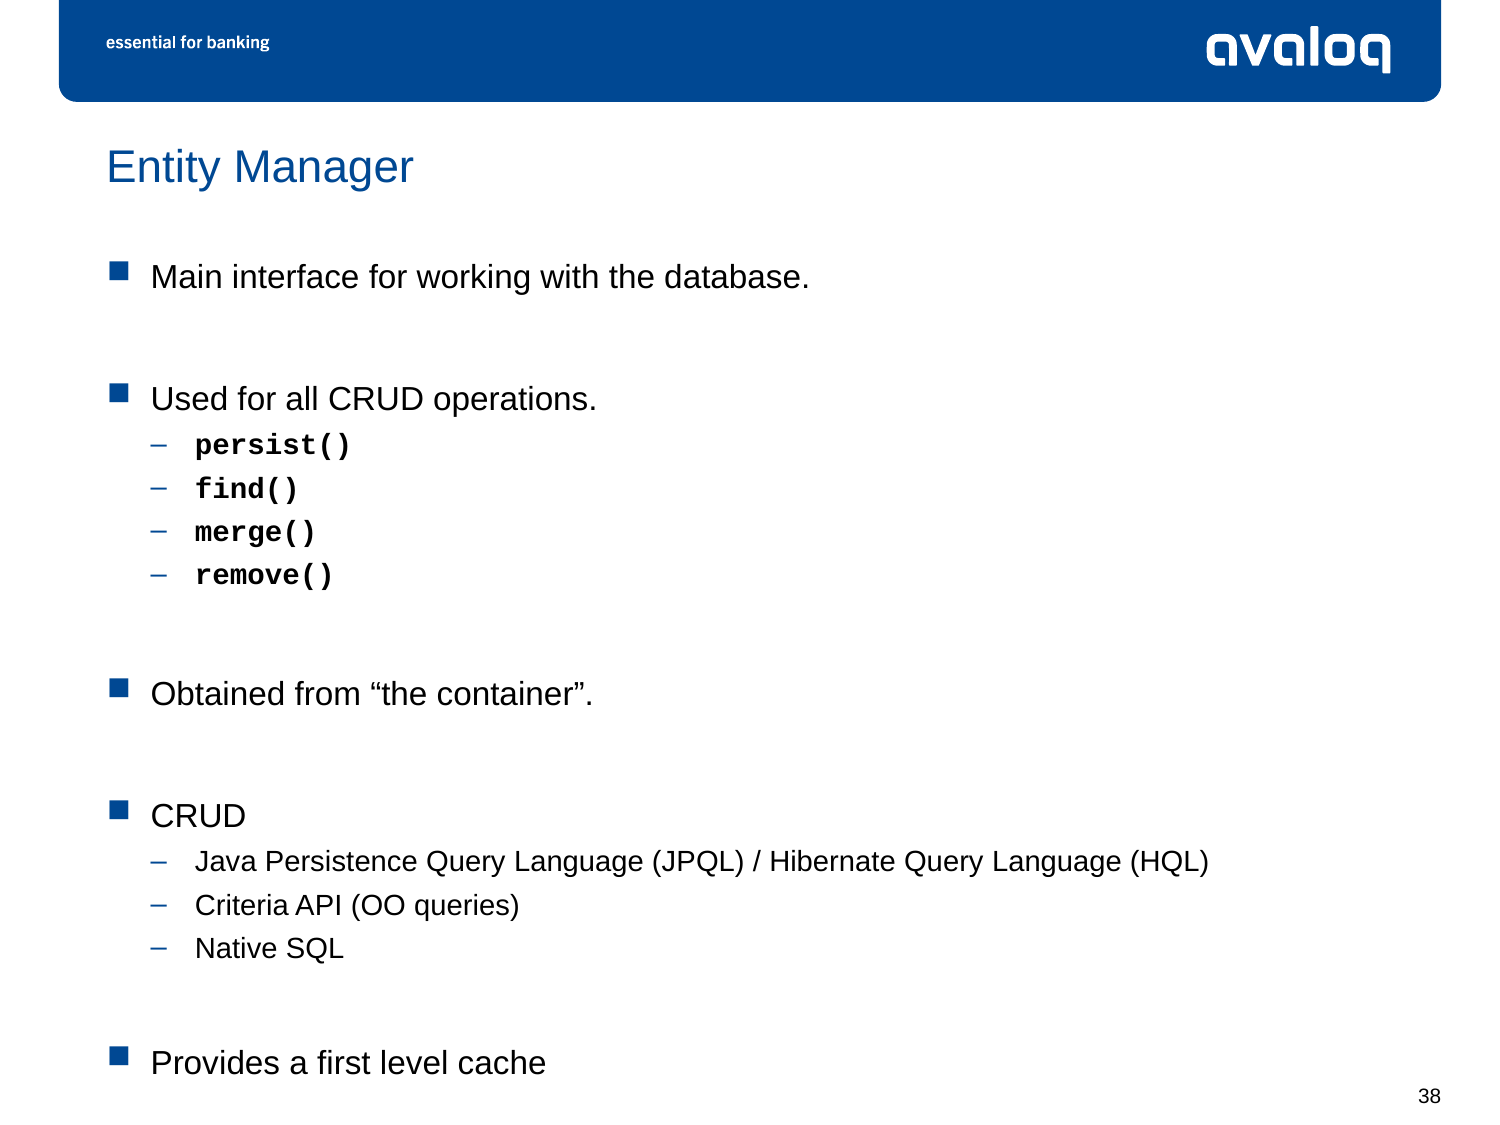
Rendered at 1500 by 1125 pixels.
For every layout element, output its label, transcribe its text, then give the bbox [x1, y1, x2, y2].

slide_number 38 [1200, 1082, 1442, 1112]
title Entity Manager [105, 142, 1394, 215]
list Main interface for working with the database. Used for all CRUD operations. persist() find() merge() remove() Obtained from “the container”. CRUD Java Persistence Query Language (JPQL) / Hibernate Query Language (HQL) Criteria API (OO queries) Native SQL Provides a first level cache [105, 255, 1394, 1042]
